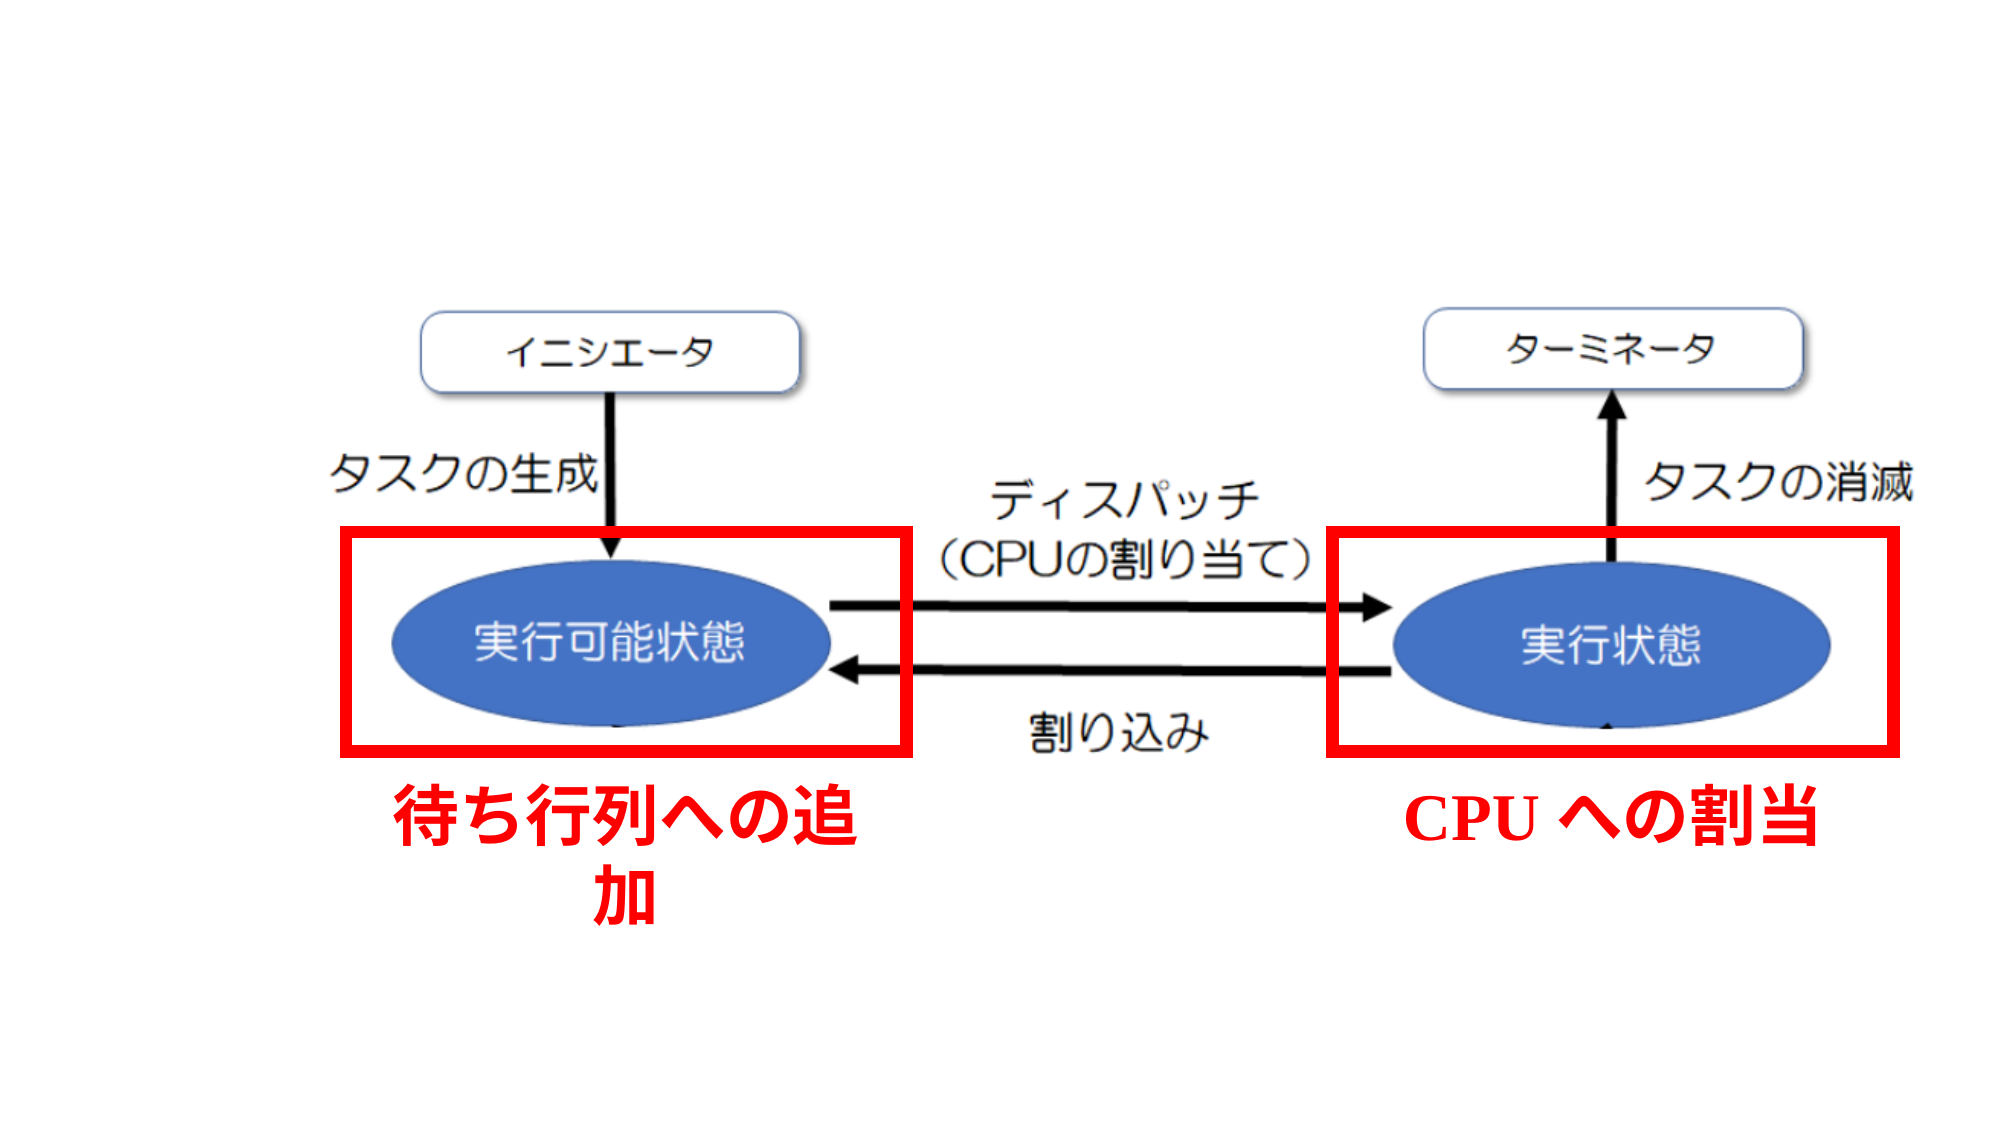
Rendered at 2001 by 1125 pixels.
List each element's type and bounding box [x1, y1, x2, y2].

text_box [297, 295, 1948, 863]
